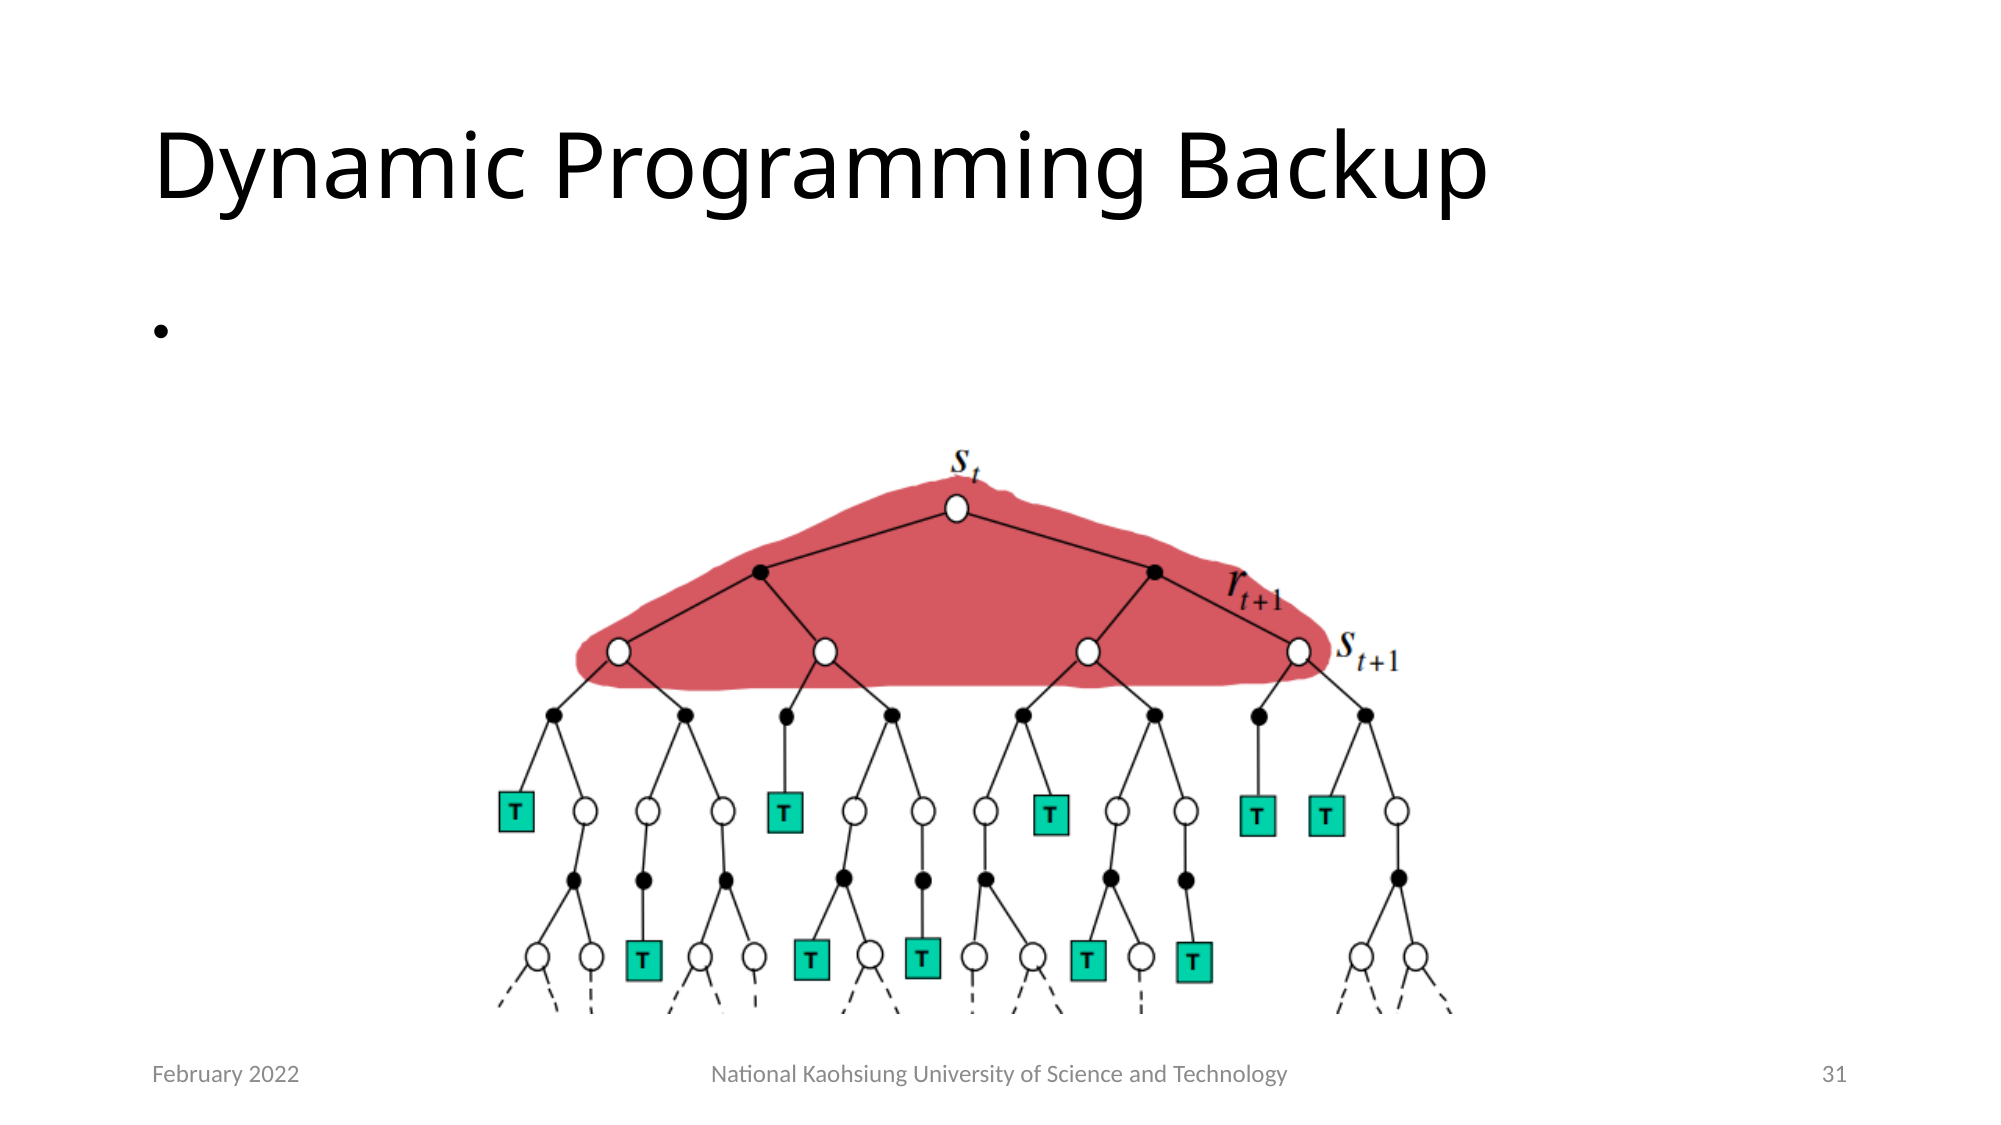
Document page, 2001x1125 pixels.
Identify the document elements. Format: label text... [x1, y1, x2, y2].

title Dynamic Programming Backup [137, 59, 1863, 278]
slide_number 31 [1412, 1042, 1863, 1103]
footer National Kaohsiung University of Science and Technology [662, 1042, 1338, 1103]
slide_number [137, 1042, 588, 1103]
picture [474, 449, 1526, 1014]
